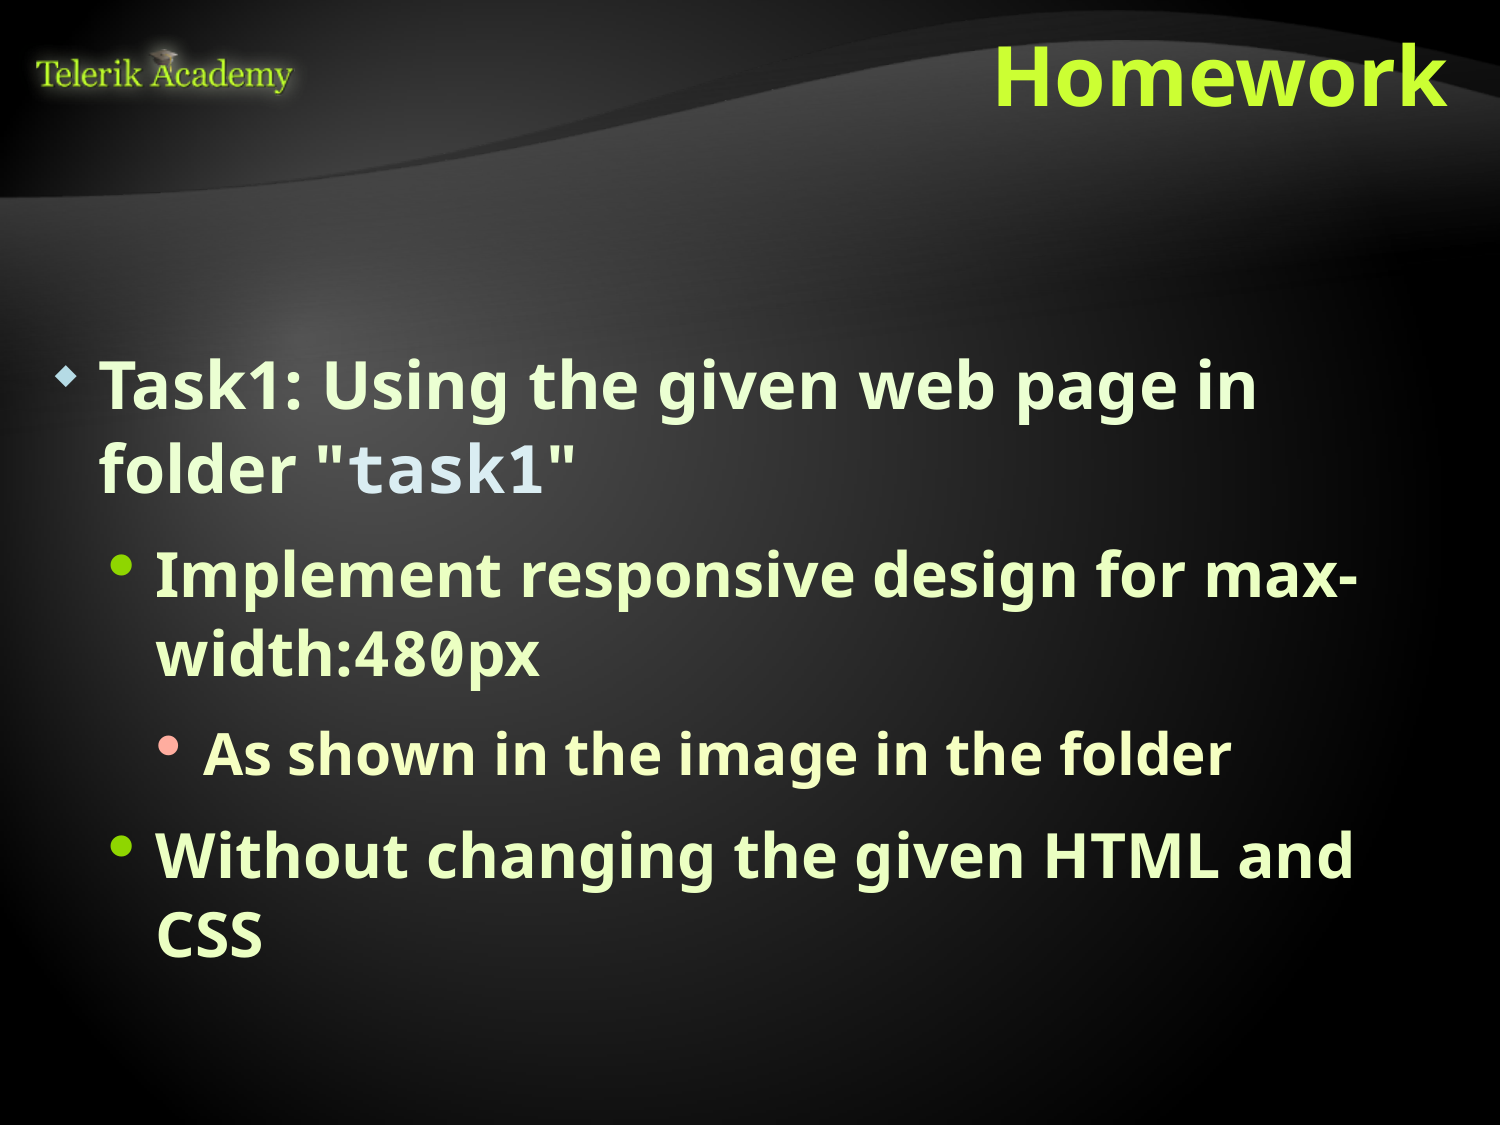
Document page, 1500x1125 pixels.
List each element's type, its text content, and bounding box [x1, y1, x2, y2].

picture [0, 0, 1500, 1125]
title Homework [300, 12, 1463, 150]
list Task1: Using the given web page in folder "task1" Implement responsive design for max-width:480px As shown in the image in the folder Without changing the given HTML and CSS [37, 331, 1463, 1069]
